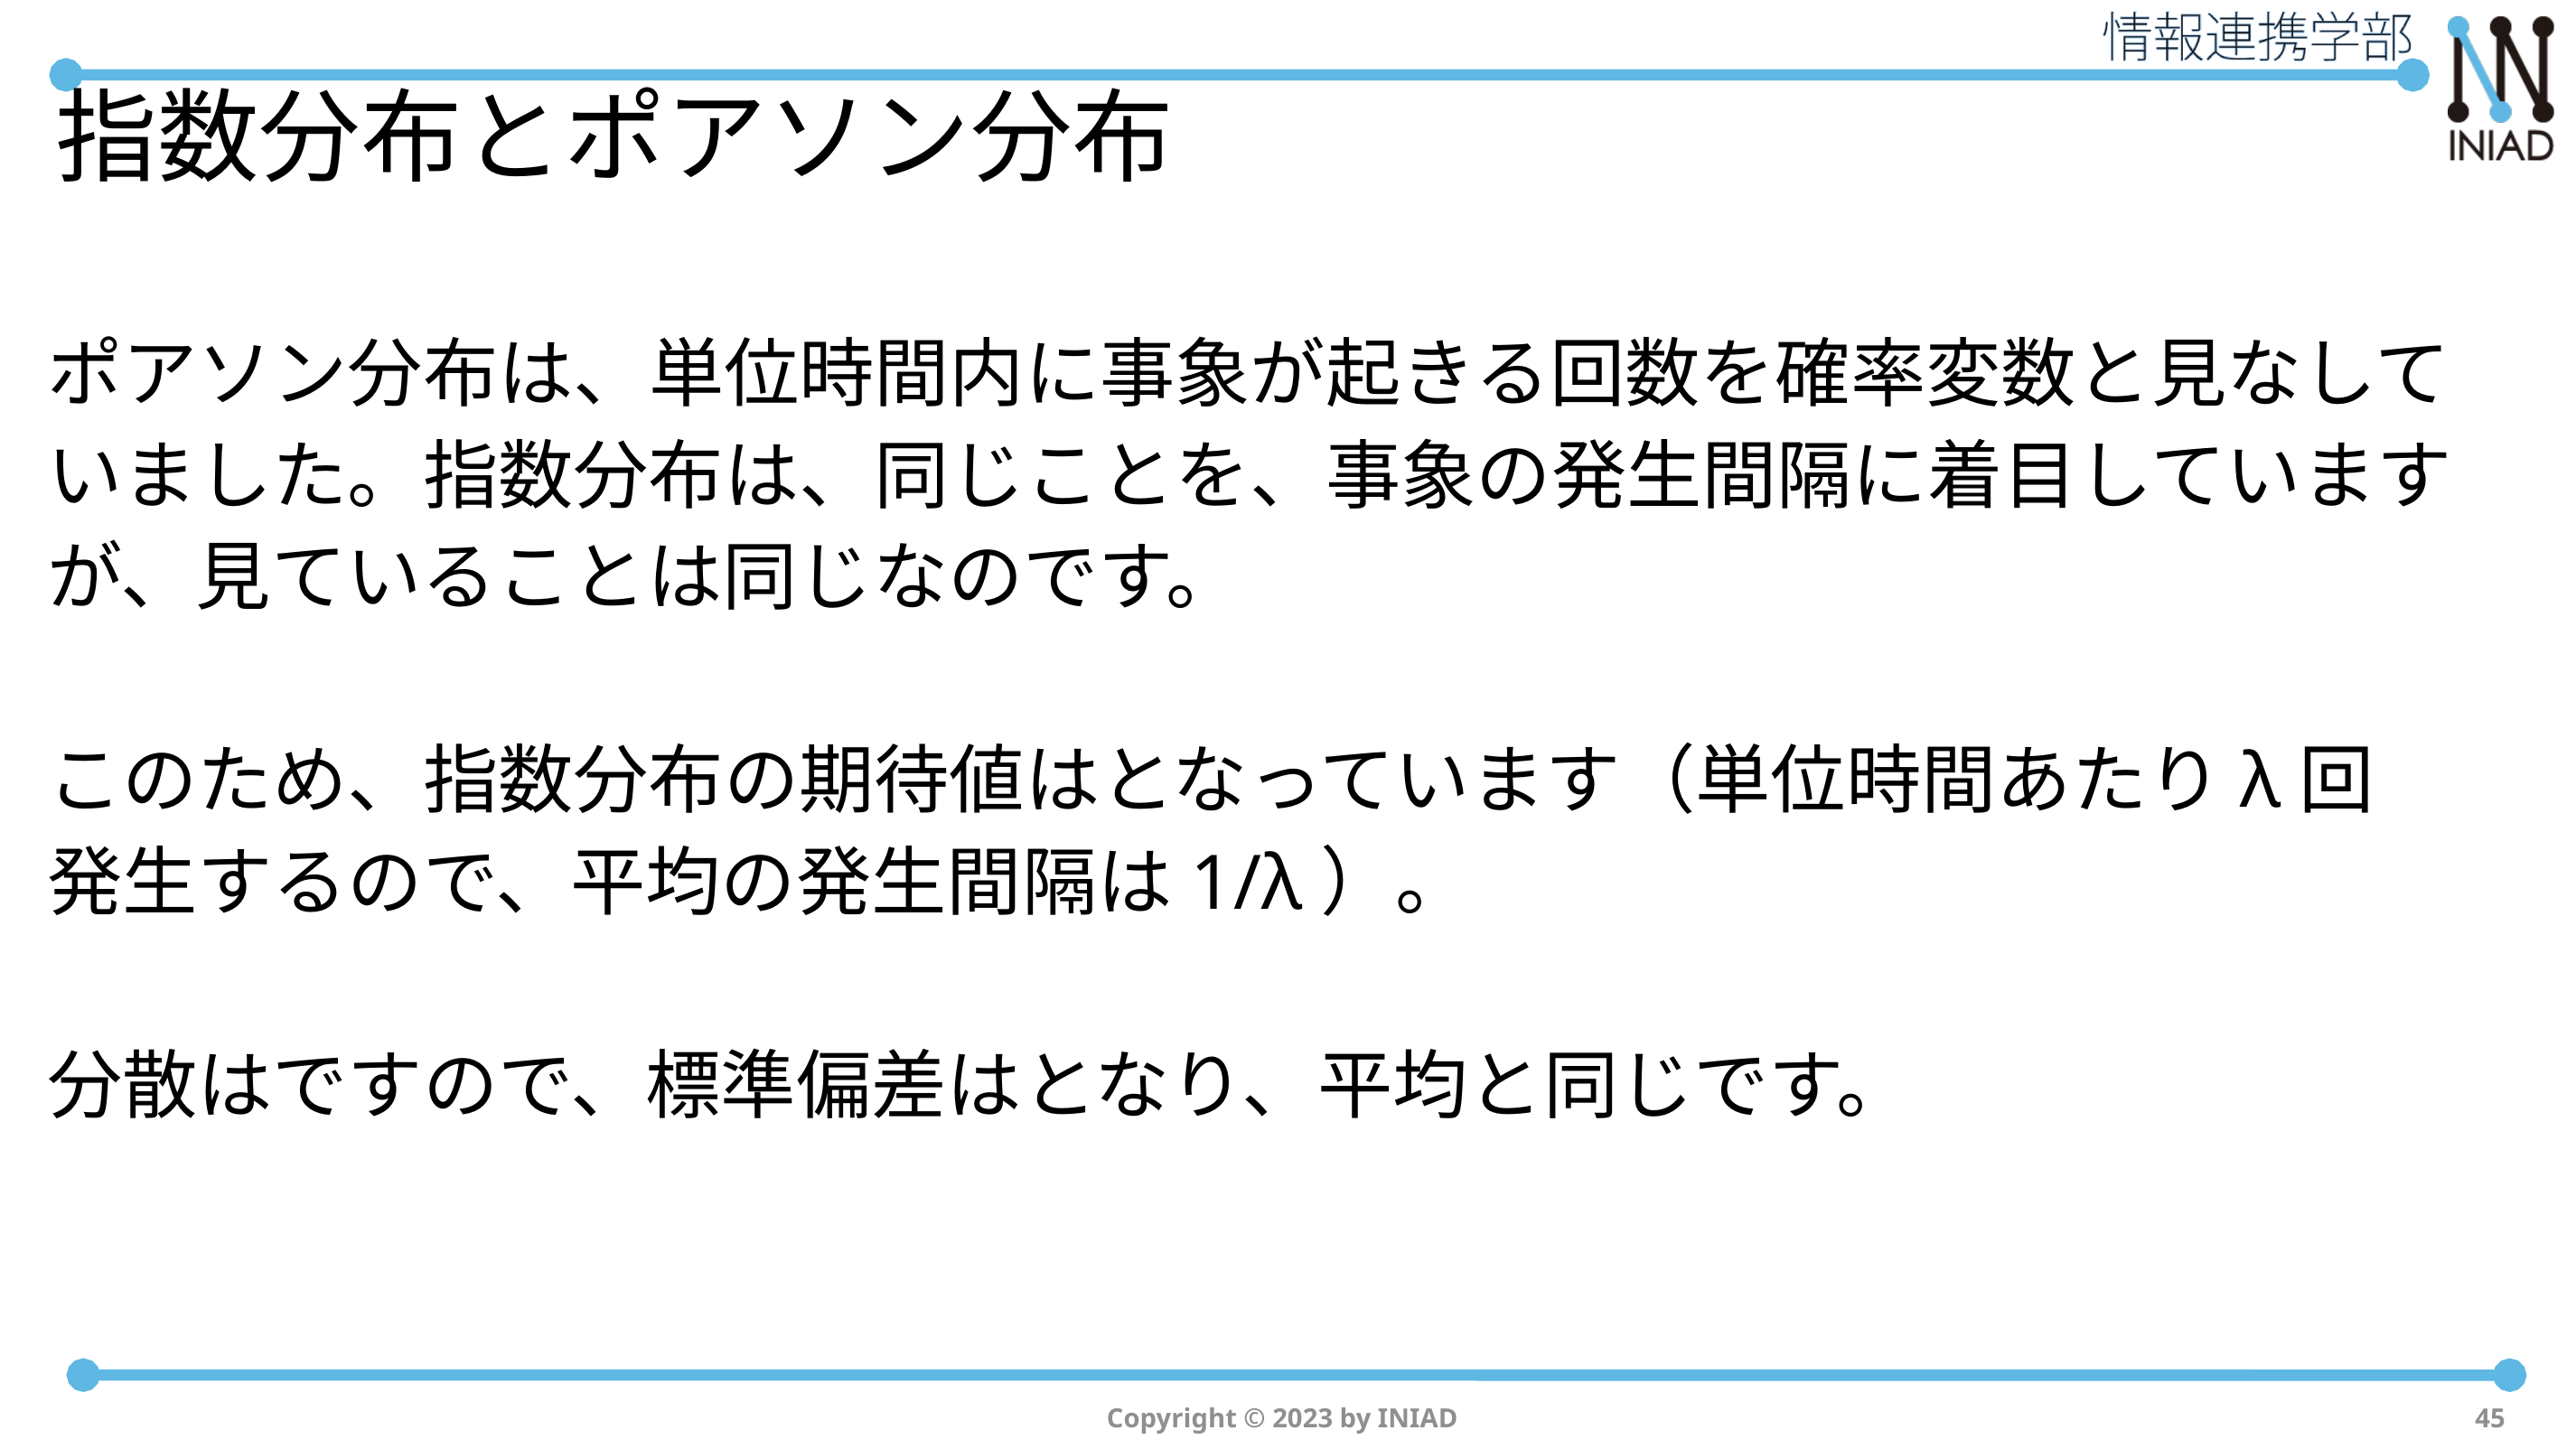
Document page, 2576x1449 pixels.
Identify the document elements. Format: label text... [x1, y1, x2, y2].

footer Copyright © 2023 by INIAD [59, 1374, 2506, 1445]
title 指数分布とポアソン分布 [55, 71, 2413, 282]
slide_number 45 [2376, 1376, 2519, 1445]
picture [2448, 12, 2555, 170]
